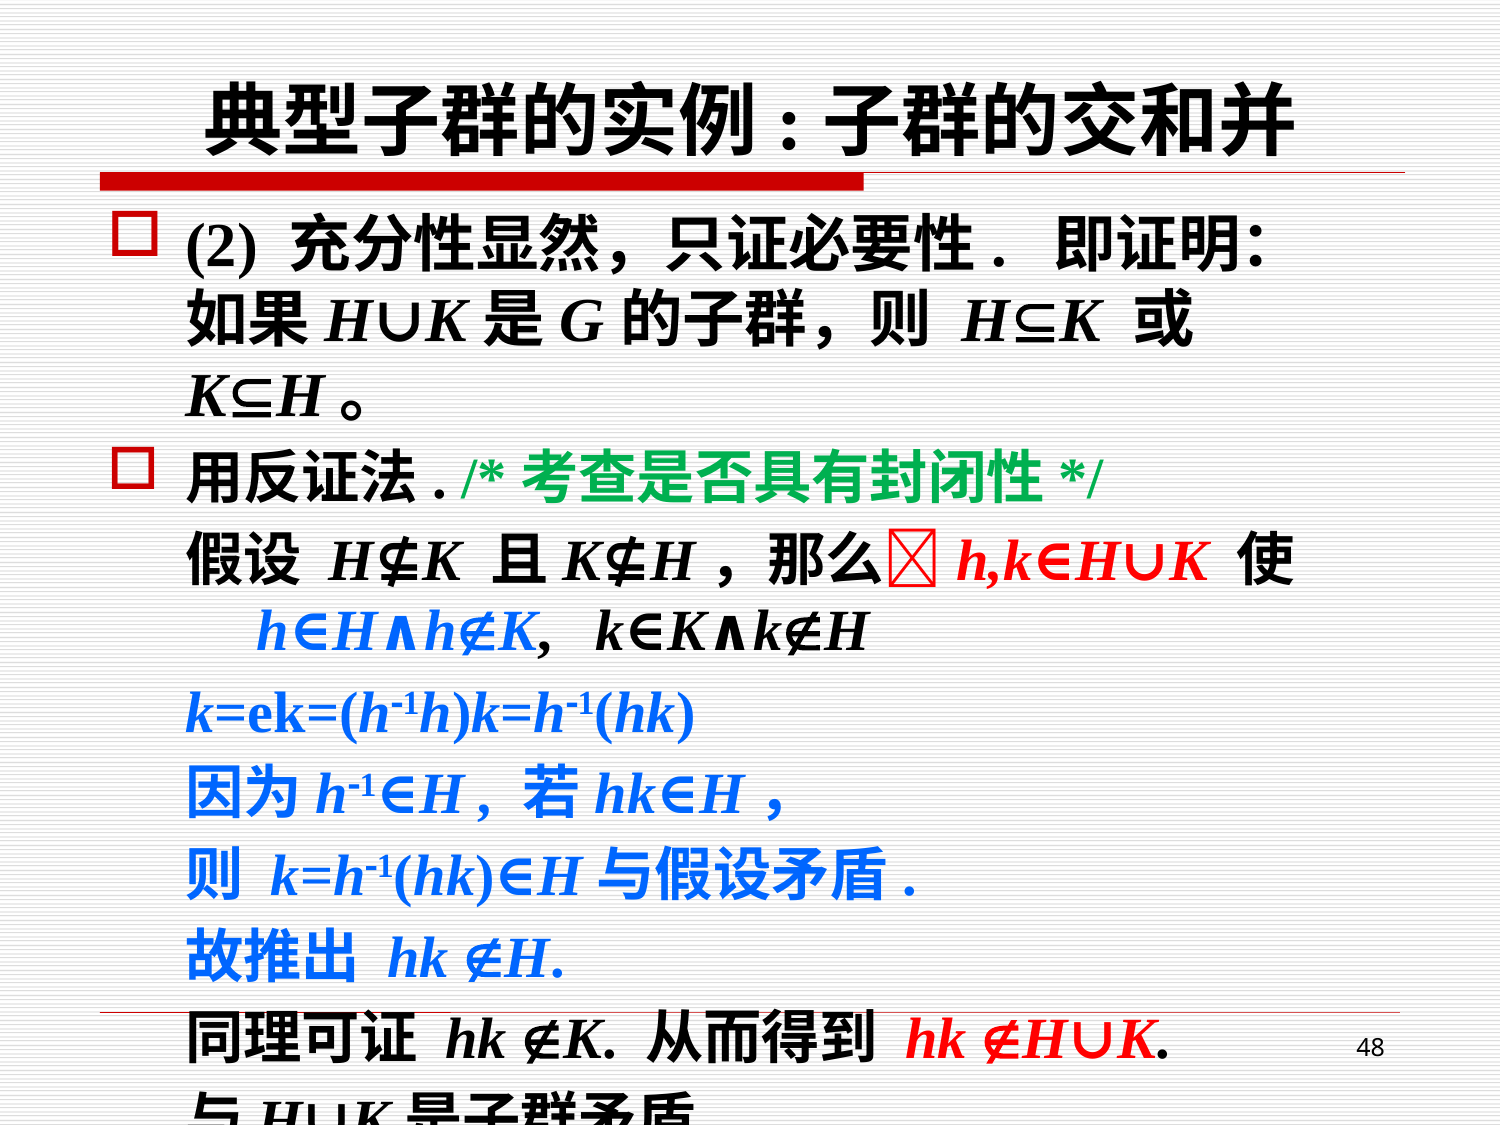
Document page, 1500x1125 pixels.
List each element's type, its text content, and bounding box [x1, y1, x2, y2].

slide_number 48 [1074, 1024, 1401, 1103]
picture [0, 0, 1500, 1125]
title 典型子群的实例:子群的交和并 [94, 50, 1407, 173]
list (2) 充分性显然，只证必要性. 即证明： 如果H∪K是G的子群，则 HK 或 KH。 用反证法. /*考查是否具有封闭性*/ 假设 H⊈K 且K⊈H，那么h,k∈H∪K 使h∈H∧hK, k∈K∧kH k=ek=(h1h)k=h1(hk) 因为h1∈H , 若hk∈H， 则 k=h1(hk)∈H与假设矛盾. 故推出 hk H. 同理可证 hk K. 从而得到 hk H∪K. 与H∪K是子群矛盾. [92, 196, 1406, 988]
